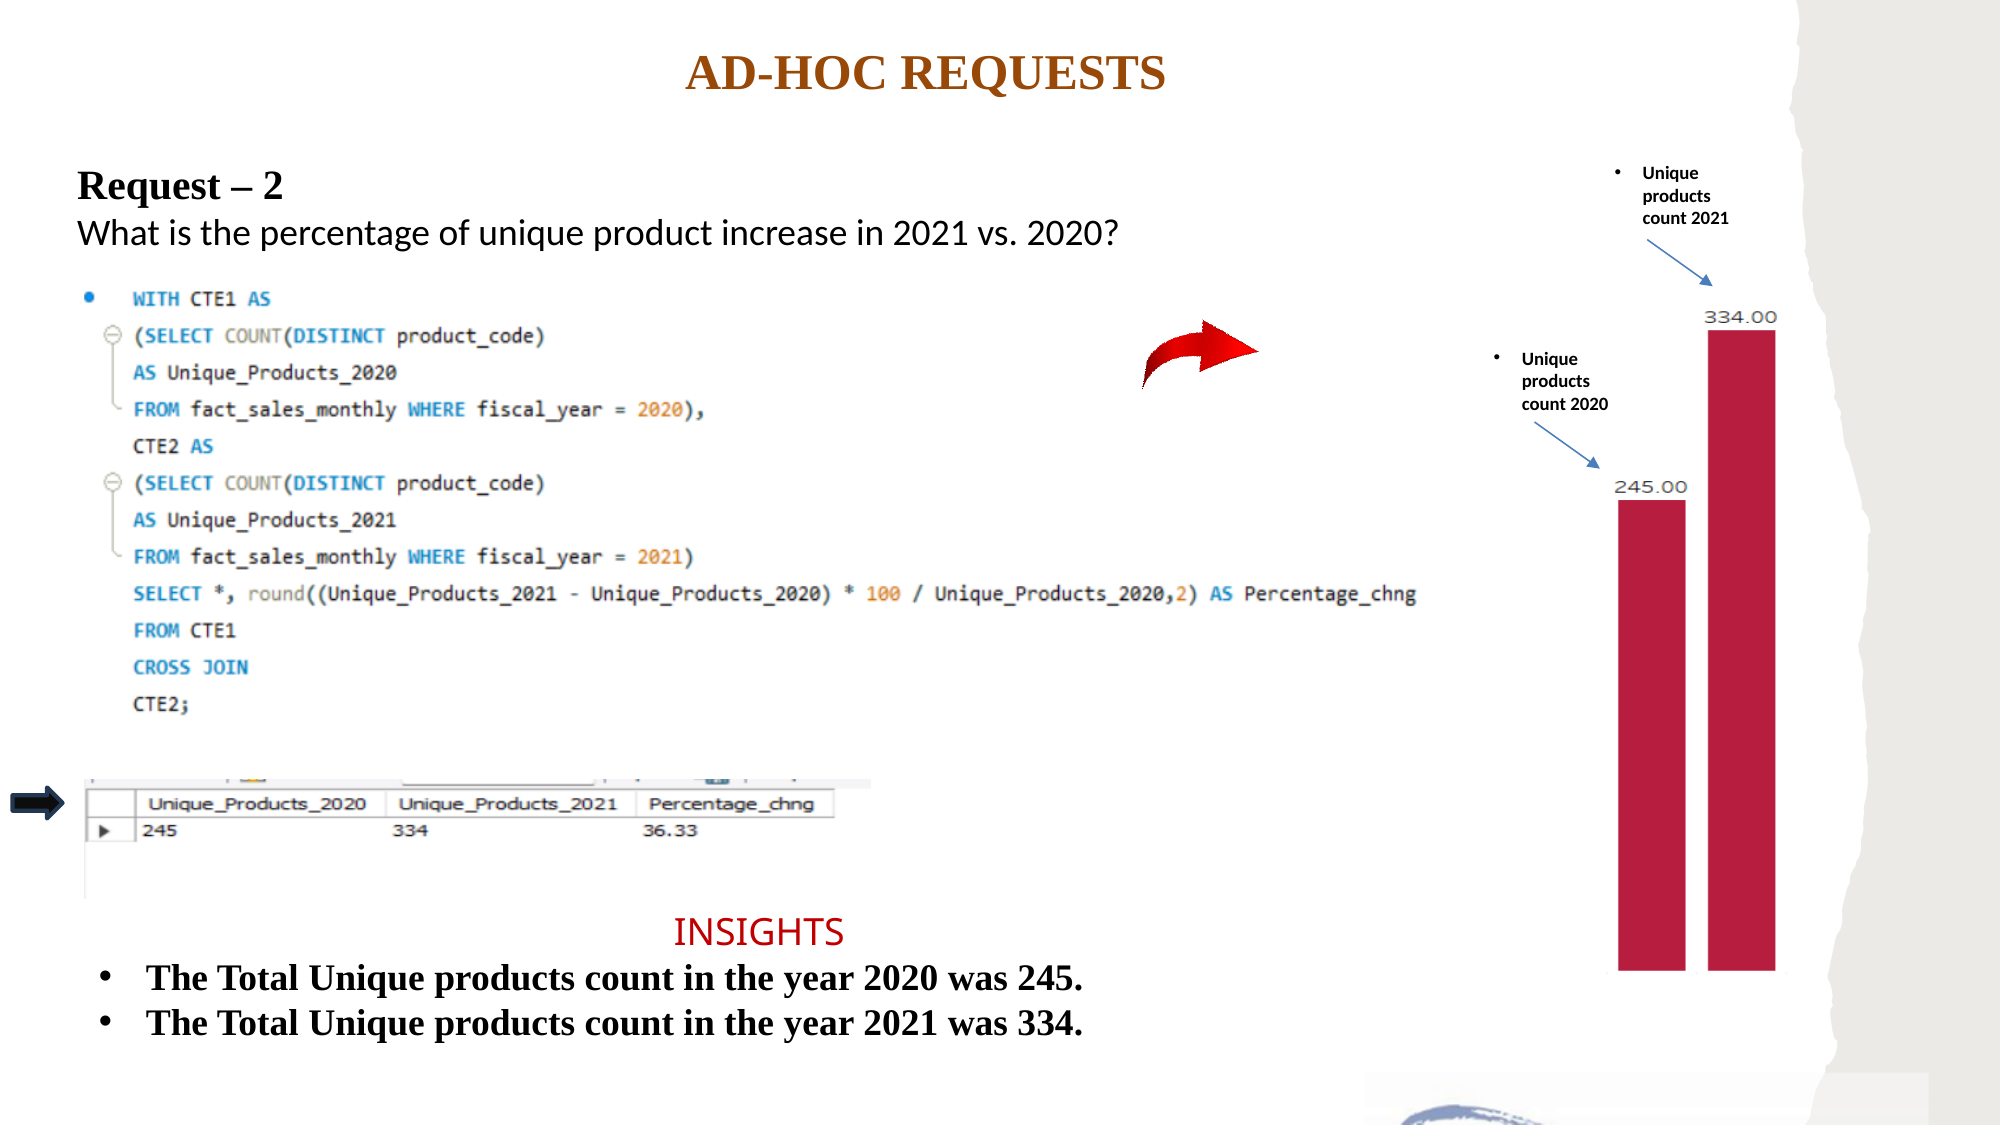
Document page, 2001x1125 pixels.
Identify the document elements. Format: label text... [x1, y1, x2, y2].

text_box [1362, 1070, 1932, 1125]
text_box Request – 2 What is the percentage of unique product increase in 2021 vs. 2020? [62, 149, 1413, 260]
text_box Unique products count 2021 [1599, 153, 1763, 236]
text_box Unique products count 2020 [1478, 338, 1594, 421]
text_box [1646, 239, 1713, 287]
text_box INSIGHTS The Total Unique products count in the year 2020 was 245. The Total Unique products count in the year 2021 was 334. [84, 900, 1435, 1096]
title AD-HOC REQUESTS [62, 36, 1788, 228]
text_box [1534, 421, 1601, 469]
text_box [10, 785, 65, 821]
picture [84, 779, 871, 899]
picture [84, 255, 1435, 721]
picture [1599, 0, 2000, 1125]
